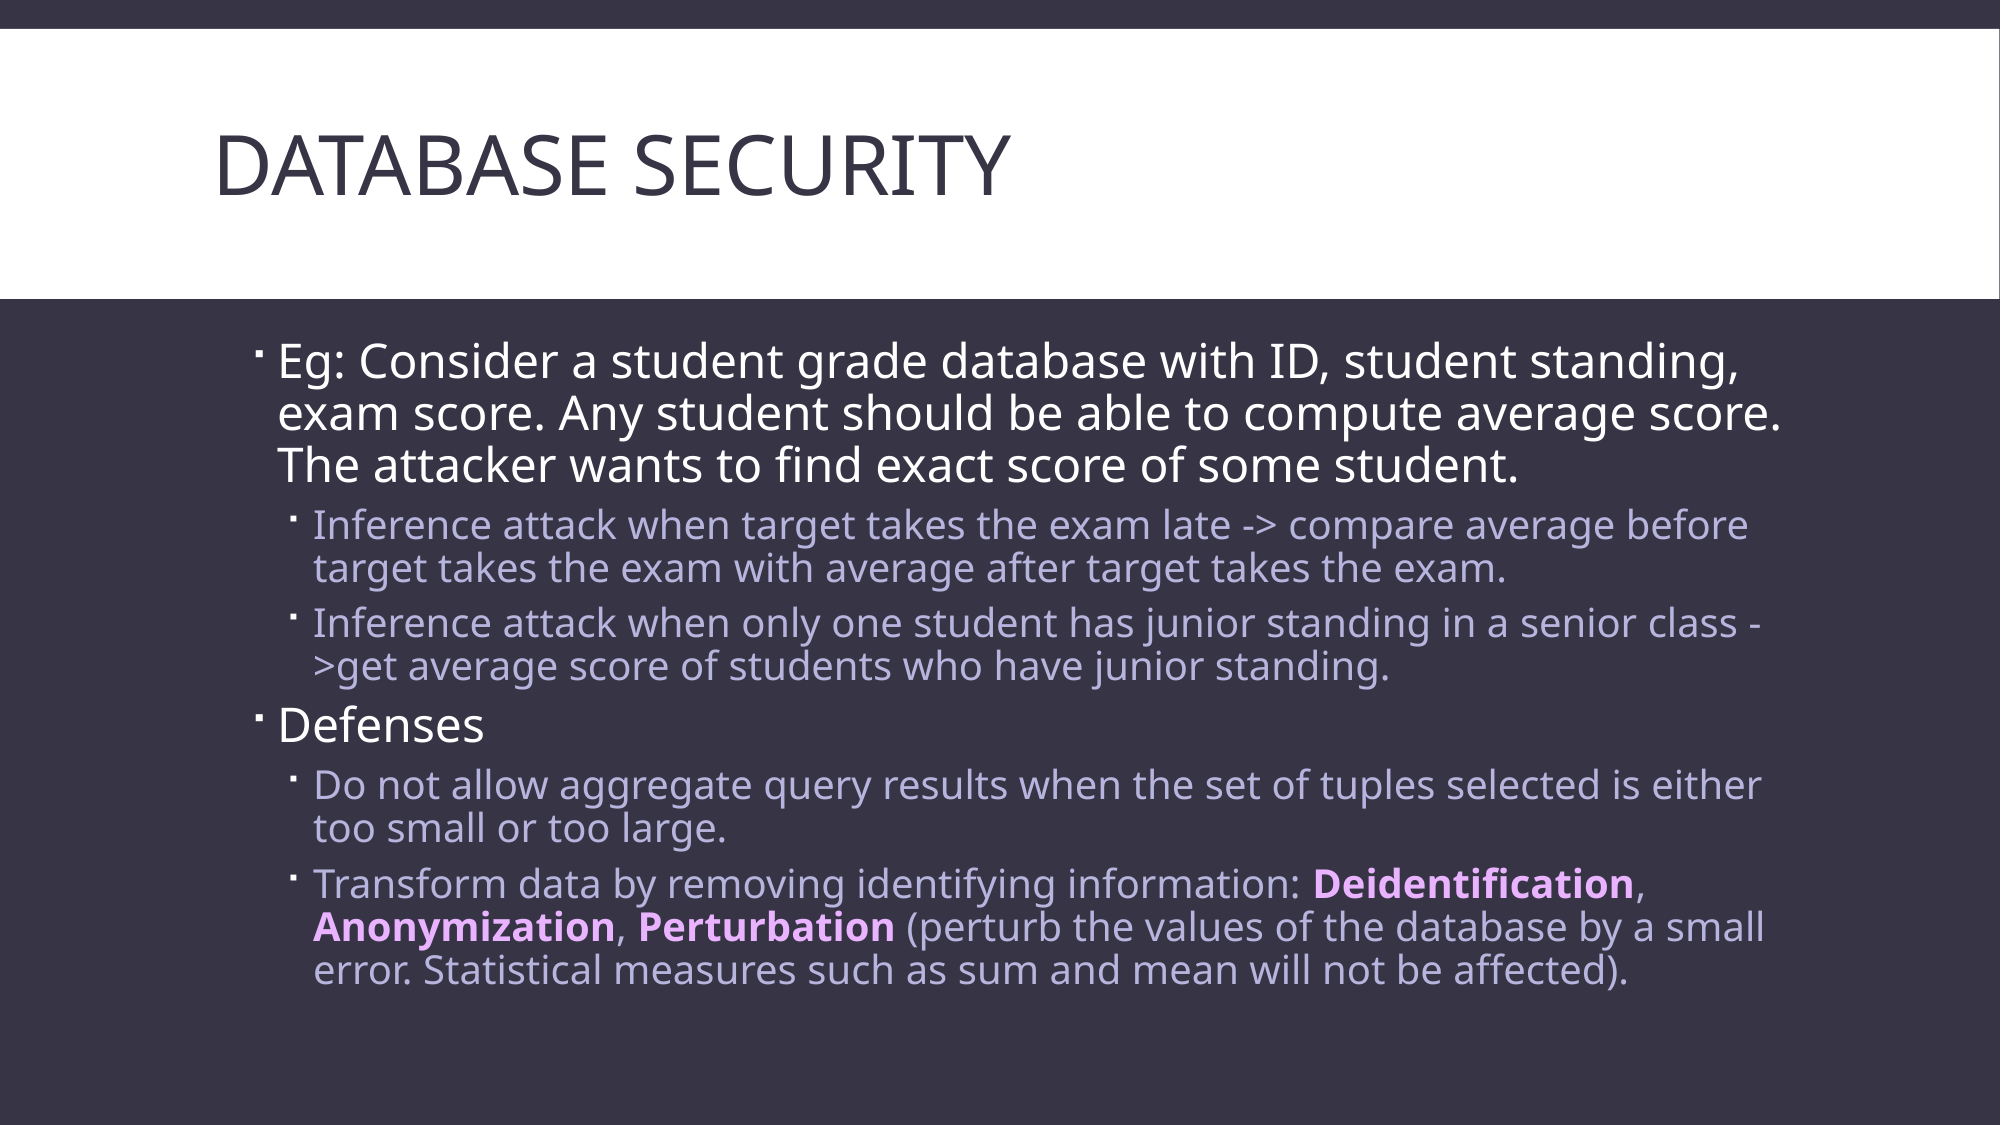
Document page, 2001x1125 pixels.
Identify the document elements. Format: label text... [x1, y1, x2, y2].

title Database security [197, 46, 1803, 295]
list Eg: Consider a student grade database with ID, student standing, exam score. Any student should be able to compute average score. The attacker wants to find exact score of some student. Inference attack when target takes the exam late -> compare average before target takes the exam with average after target takes the exam. Inference attack when only one student has junior standing in a senior class ->get average score of students who have junior standing. Defenses Do not allow aggregate query results when the set of tuples selected is either too small or too large. Transform data by removing identifying information: Deidentification, Anonymization, Perturbation (perturb the values of the database by a small error. Statistical measures such as sum and mean will not be affected). [197, 329, 1803, 1079]
